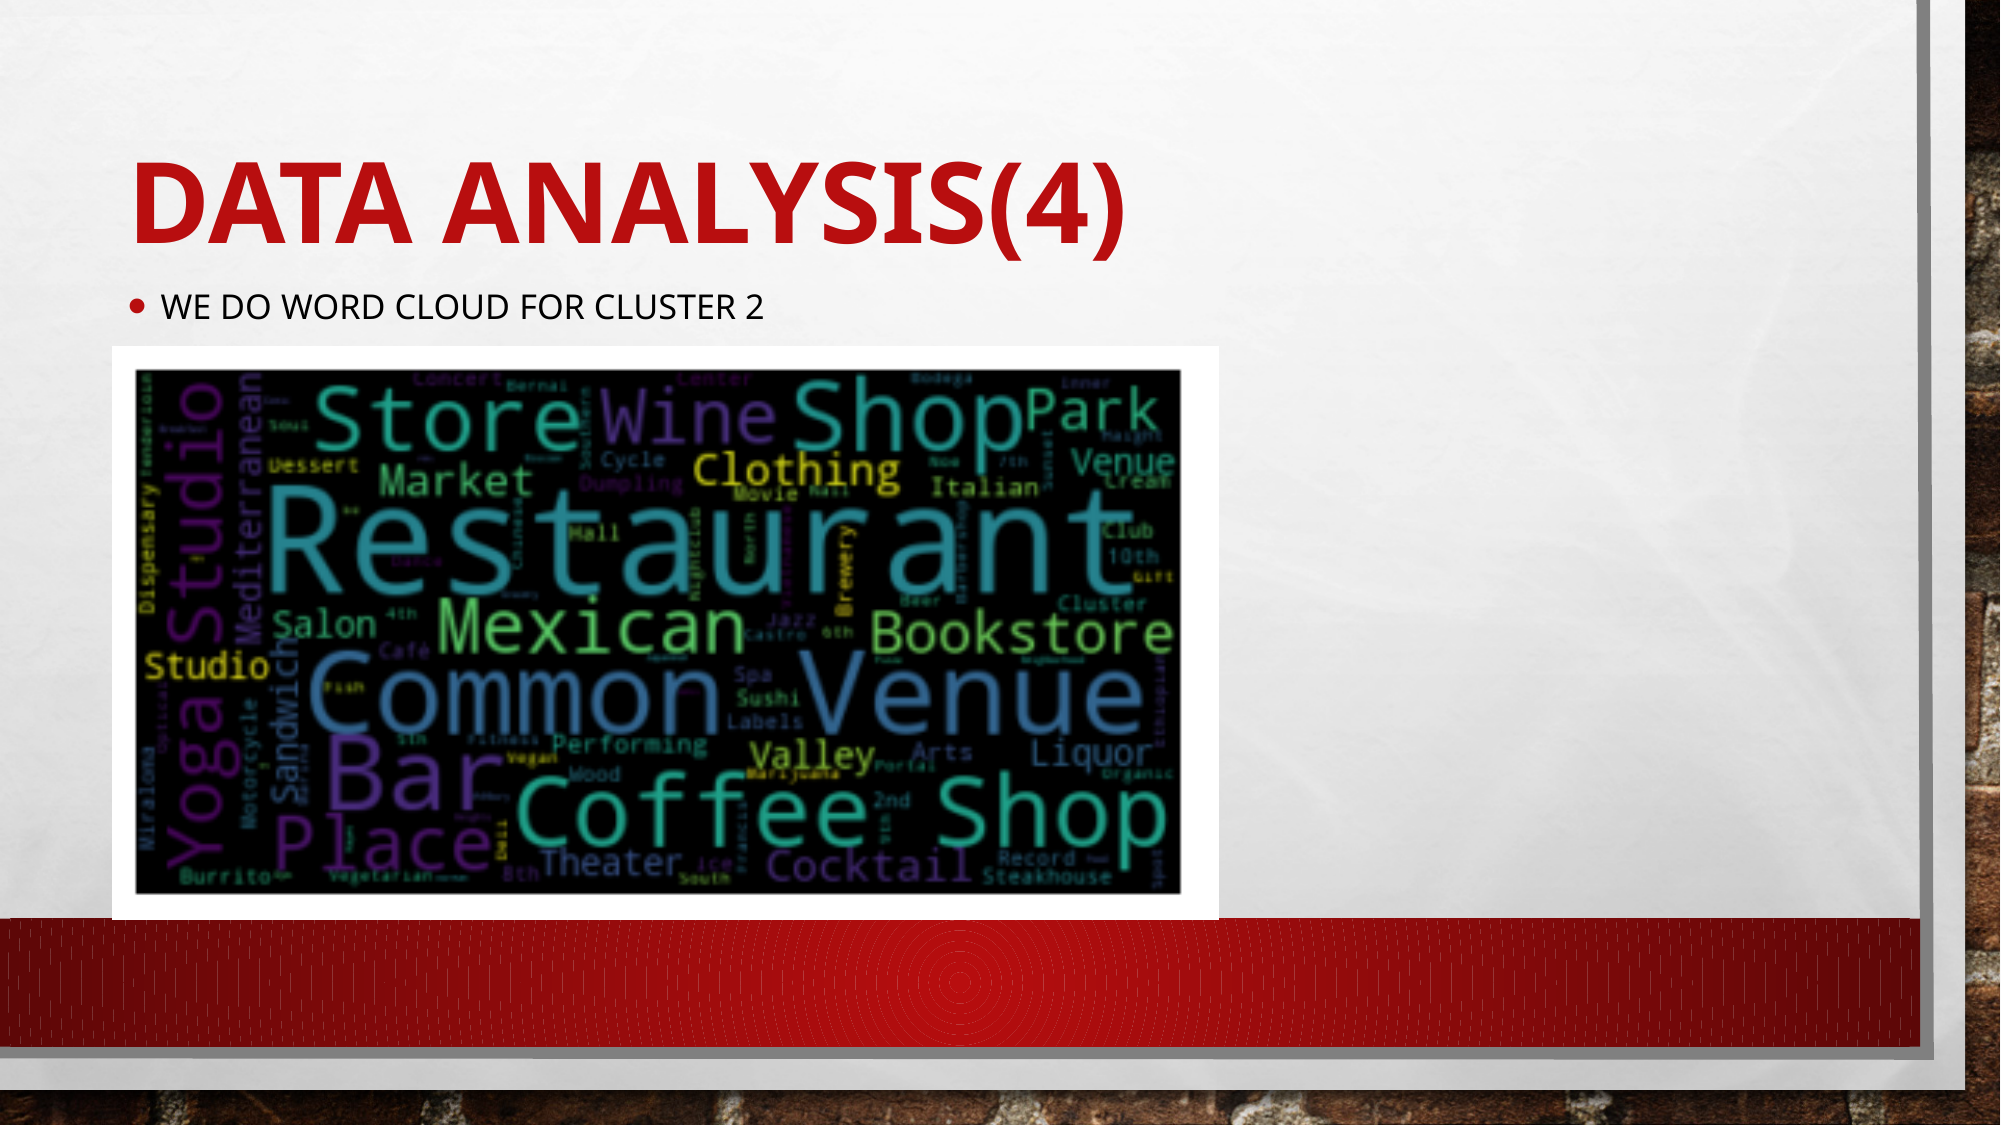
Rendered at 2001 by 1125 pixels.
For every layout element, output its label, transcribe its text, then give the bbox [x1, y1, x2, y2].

picture [0, 0, 2000, 1125]
picture [112, 346, 1219, 921]
list We do word cloud for cluster 2 [112, 269, 1818, 334]
title Data Analysis(4) [112, 112, 1818, 269]
